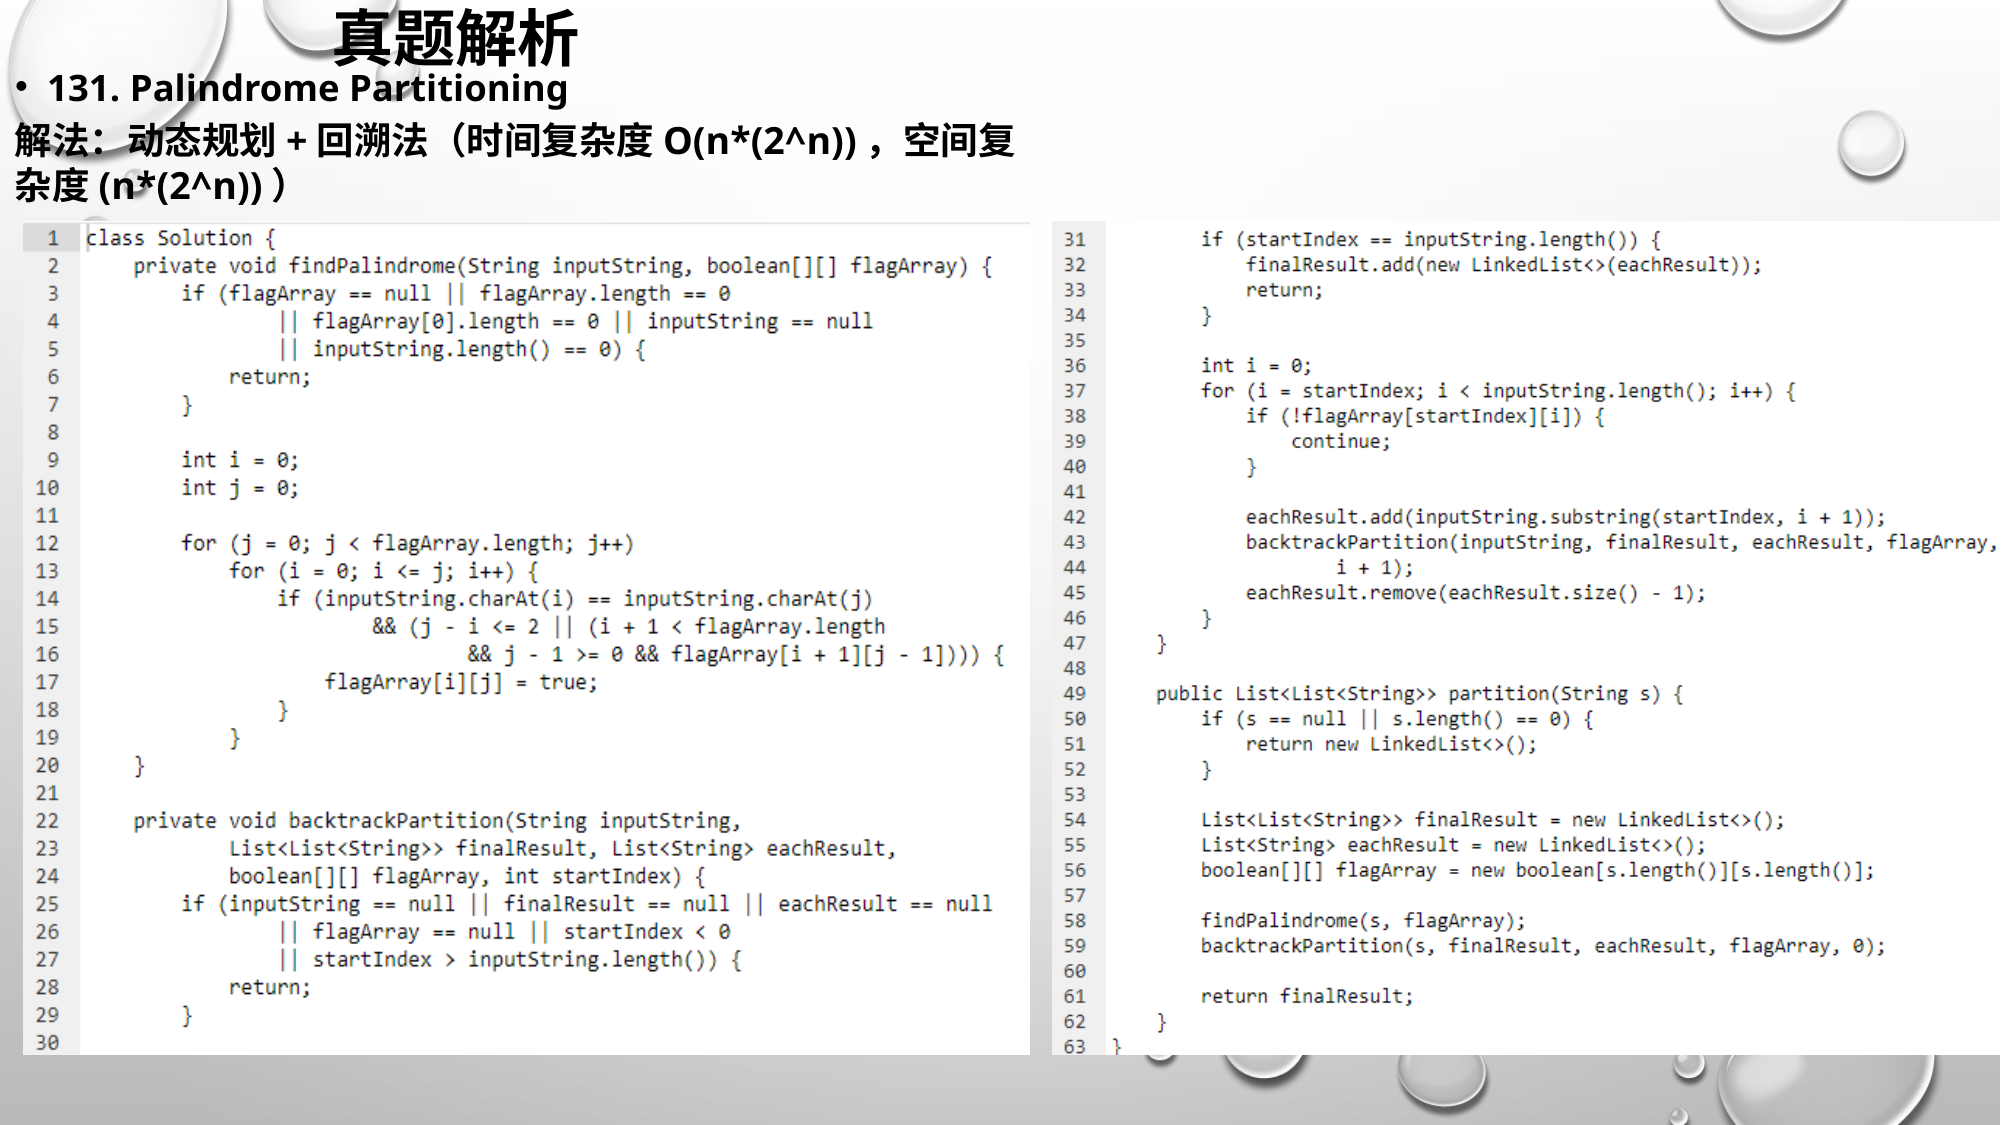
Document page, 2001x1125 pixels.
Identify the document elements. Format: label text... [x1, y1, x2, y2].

title 真题解析 [0, 0, 912, 48]
text_box 解法：动态规划+回溯法（时间复杂度O(n*(2^n))，空间复杂度(n*(2^n))） [0, 109, 1060, 215]
list 131. Palindrome Partitioning [0, 48, 1030, 109]
picture [0, 0, 2000, 1125]
